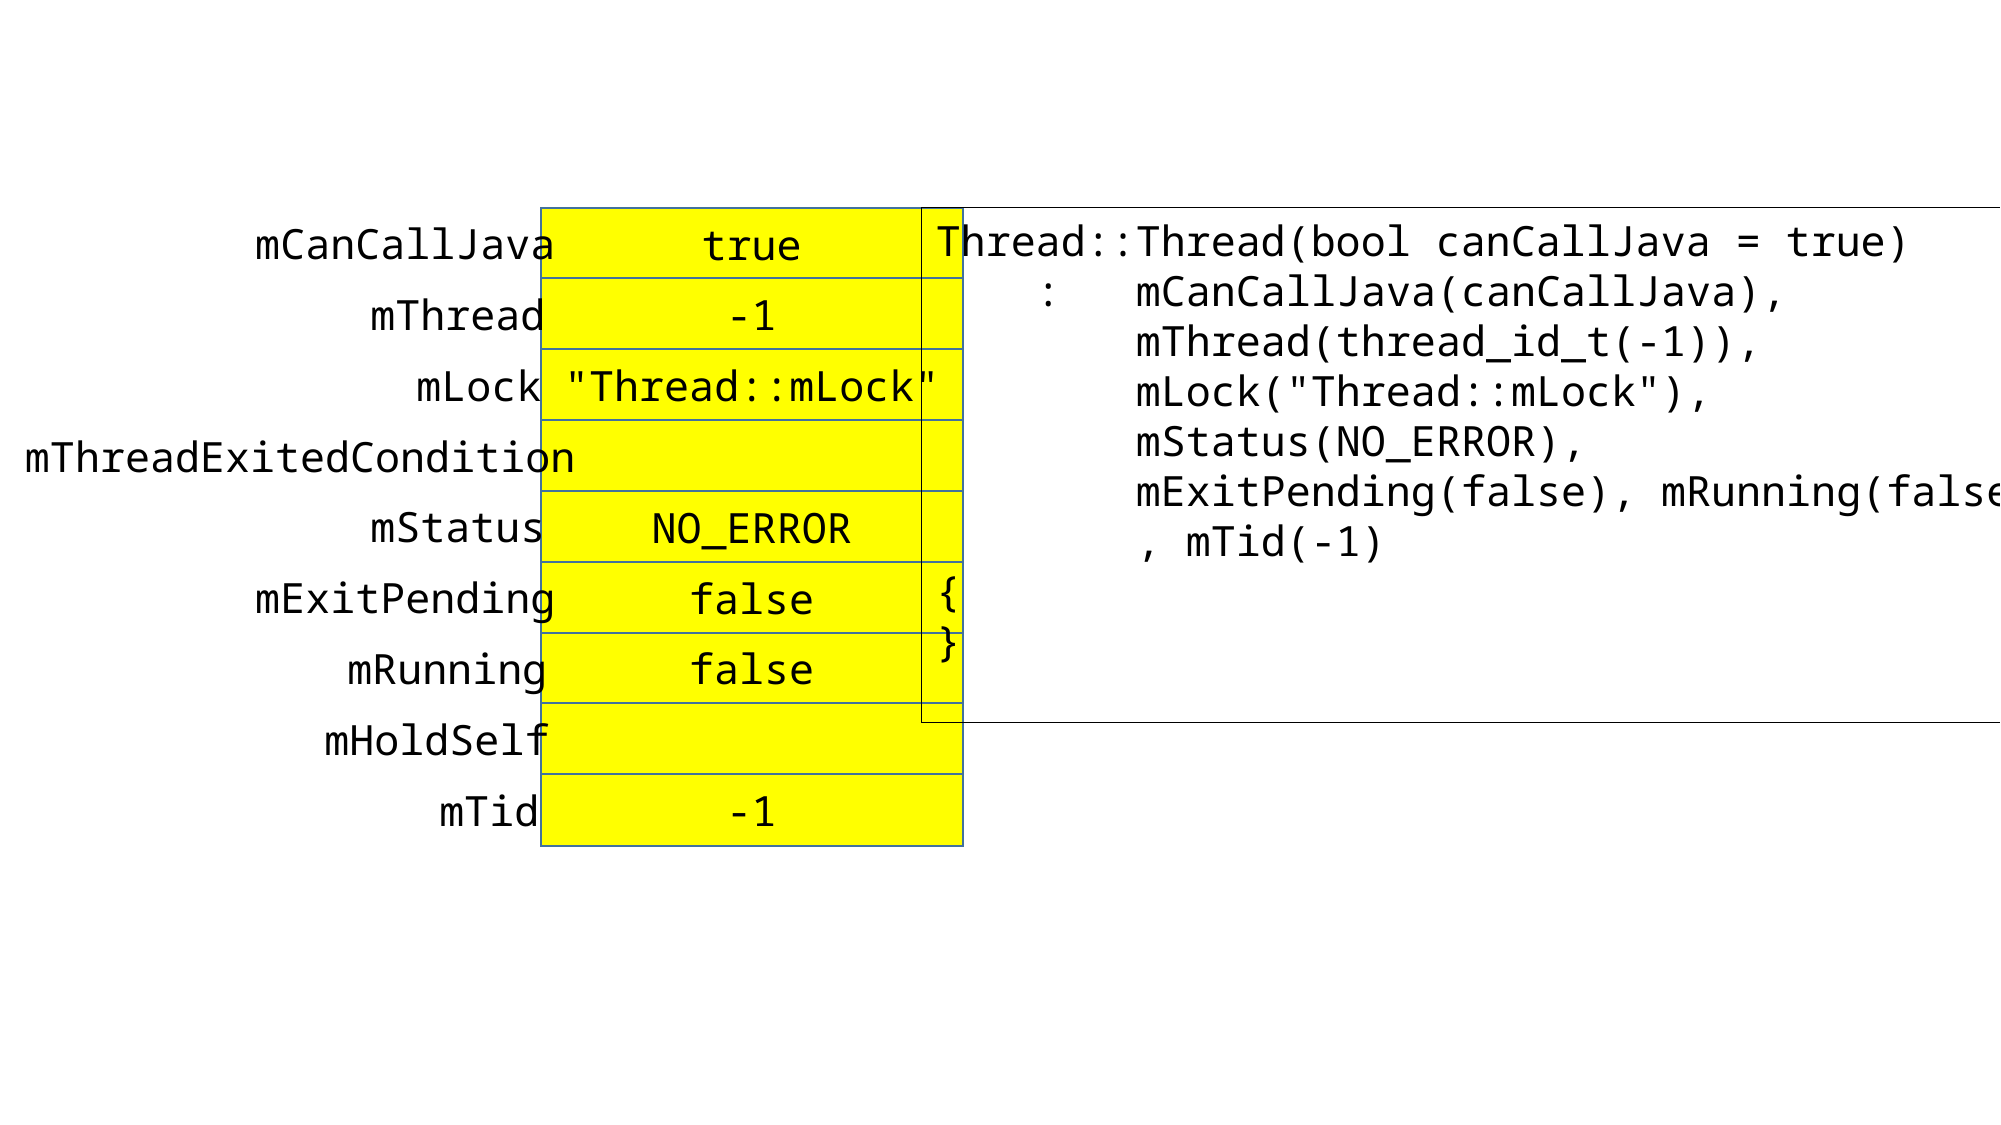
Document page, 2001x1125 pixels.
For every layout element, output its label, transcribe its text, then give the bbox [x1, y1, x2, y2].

text_box mThreadExitedCondition [10, 423, 590, 488]
text_box Thread::Thread(bool canCallJava = true) : mCanCallJava(canCallJava), mThread(thread_id_t(-1)), mLock("Thread::mLock"), mStatus(NO_ERROR), mExitPending(false), mRunning(false) , mTid(-1) { } [921, 207, 2000, 723]
text_box -1 [540, 773, 964, 847]
text_box mExitPending [240, 564, 570, 630]
text_box false [540, 632, 921, 702]
text_box [540, 419, 921, 490]
text_box [540, 702, 964, 773]
text_box -1 [540, 277, 921, 348]
text_box mThread [355, 281, 561, 347]
text_box true [540, 207, 921, 277]
text_box mRunning [332, 635, 563, 701]
text_box NO_ERROR [540, 490, 921, 561]
text_box mHoldSelf [309, 706, 564, 772]
text_box mStatus [355, 493, 561, 559]
text_box "Thread::mLock" [540, 348, 921, 419]
text_box mTid [424, 777, 555, 842]
text_box false [540, 561, 921, 632]
text_box mLock [401, 352, 557, 417]
text_box mCanCallJava [240, 210, 570, 276]
